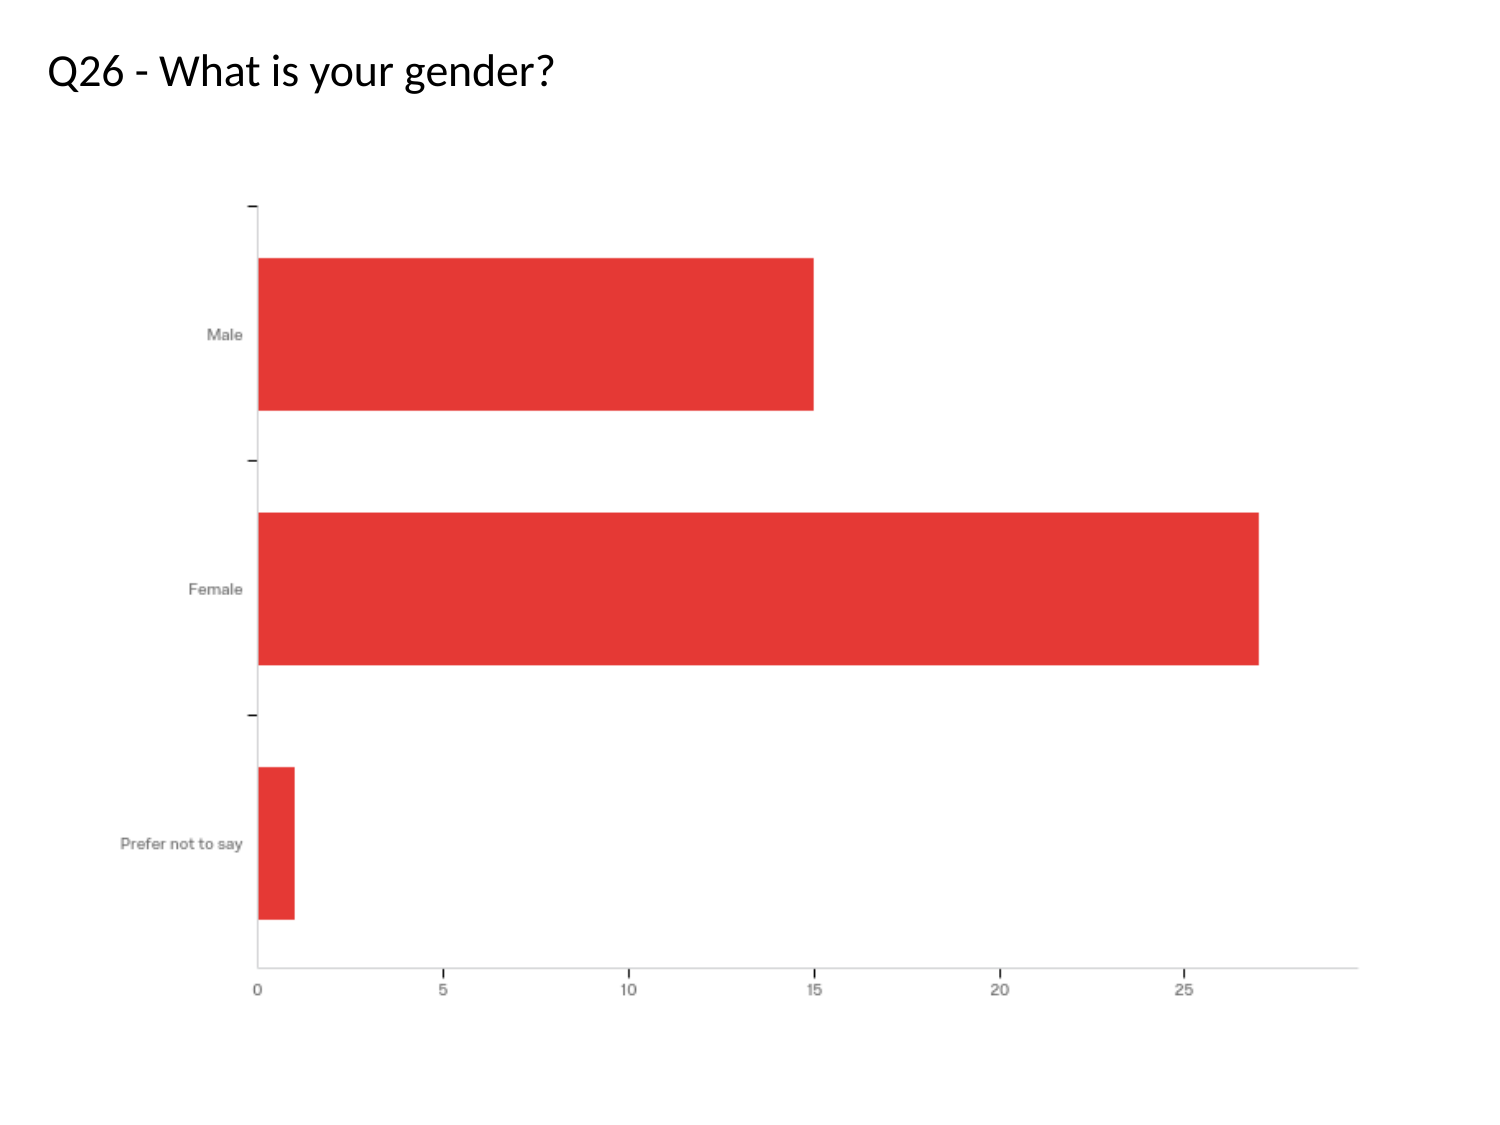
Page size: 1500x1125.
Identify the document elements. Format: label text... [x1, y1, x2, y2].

text_box Q26 - What is your gender? [32, 32, 1383, 94]
picture [93, 196, 1407, 1018]
